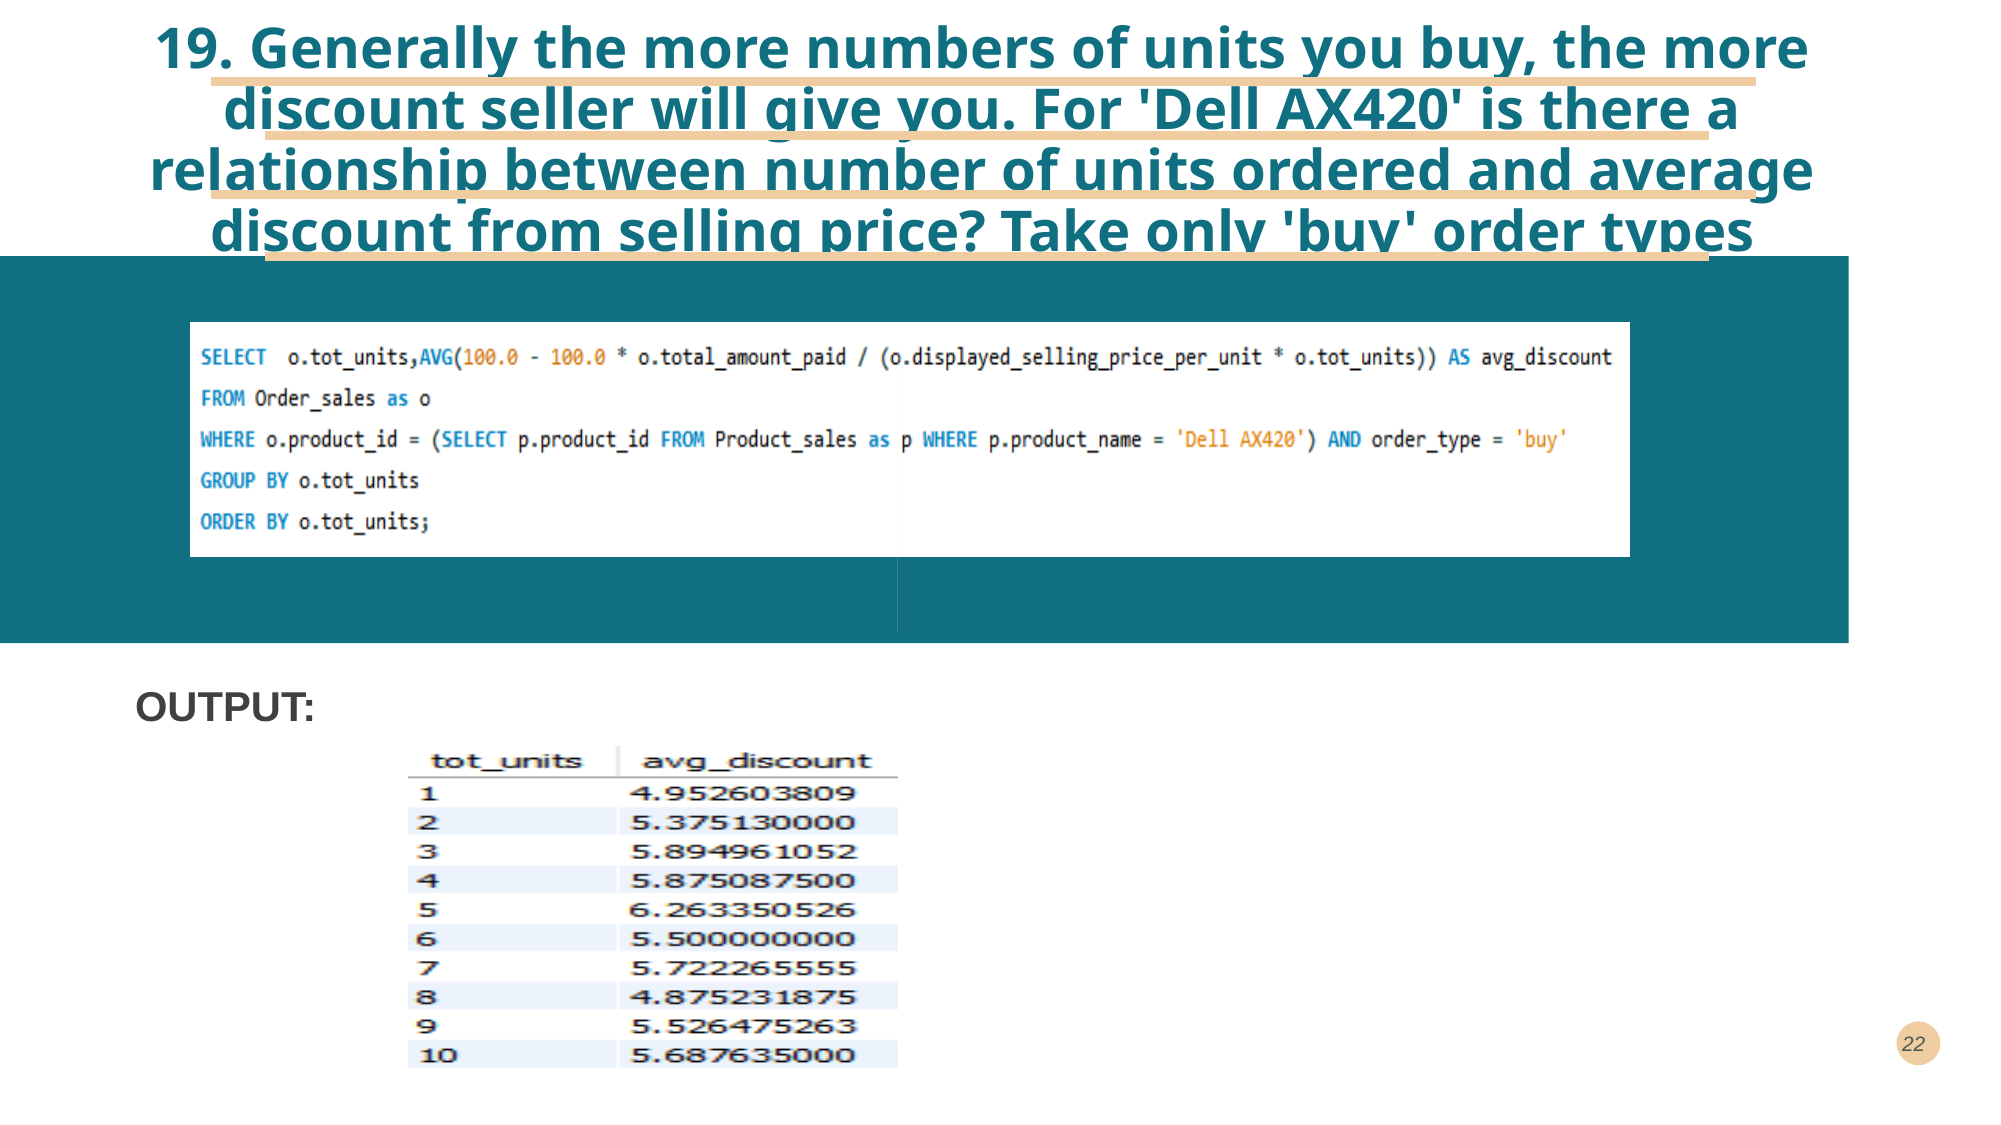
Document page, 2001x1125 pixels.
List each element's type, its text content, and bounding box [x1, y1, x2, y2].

title 19. Generally the more numbers of units you buy, the more discount seller will give you. For 'Dell AX420' is there a relationship between number of units ordered and average discount from selling price? Take only 'buy' order types [120, 33, 1845, 251]
picture [408, 746, 898, 1073]
list OUTPUT: [120, 677, 1832, 1013]
chart [134, 248, 1882, 620]
slide_number 22 [1881, 1012, 1940, 1073]
